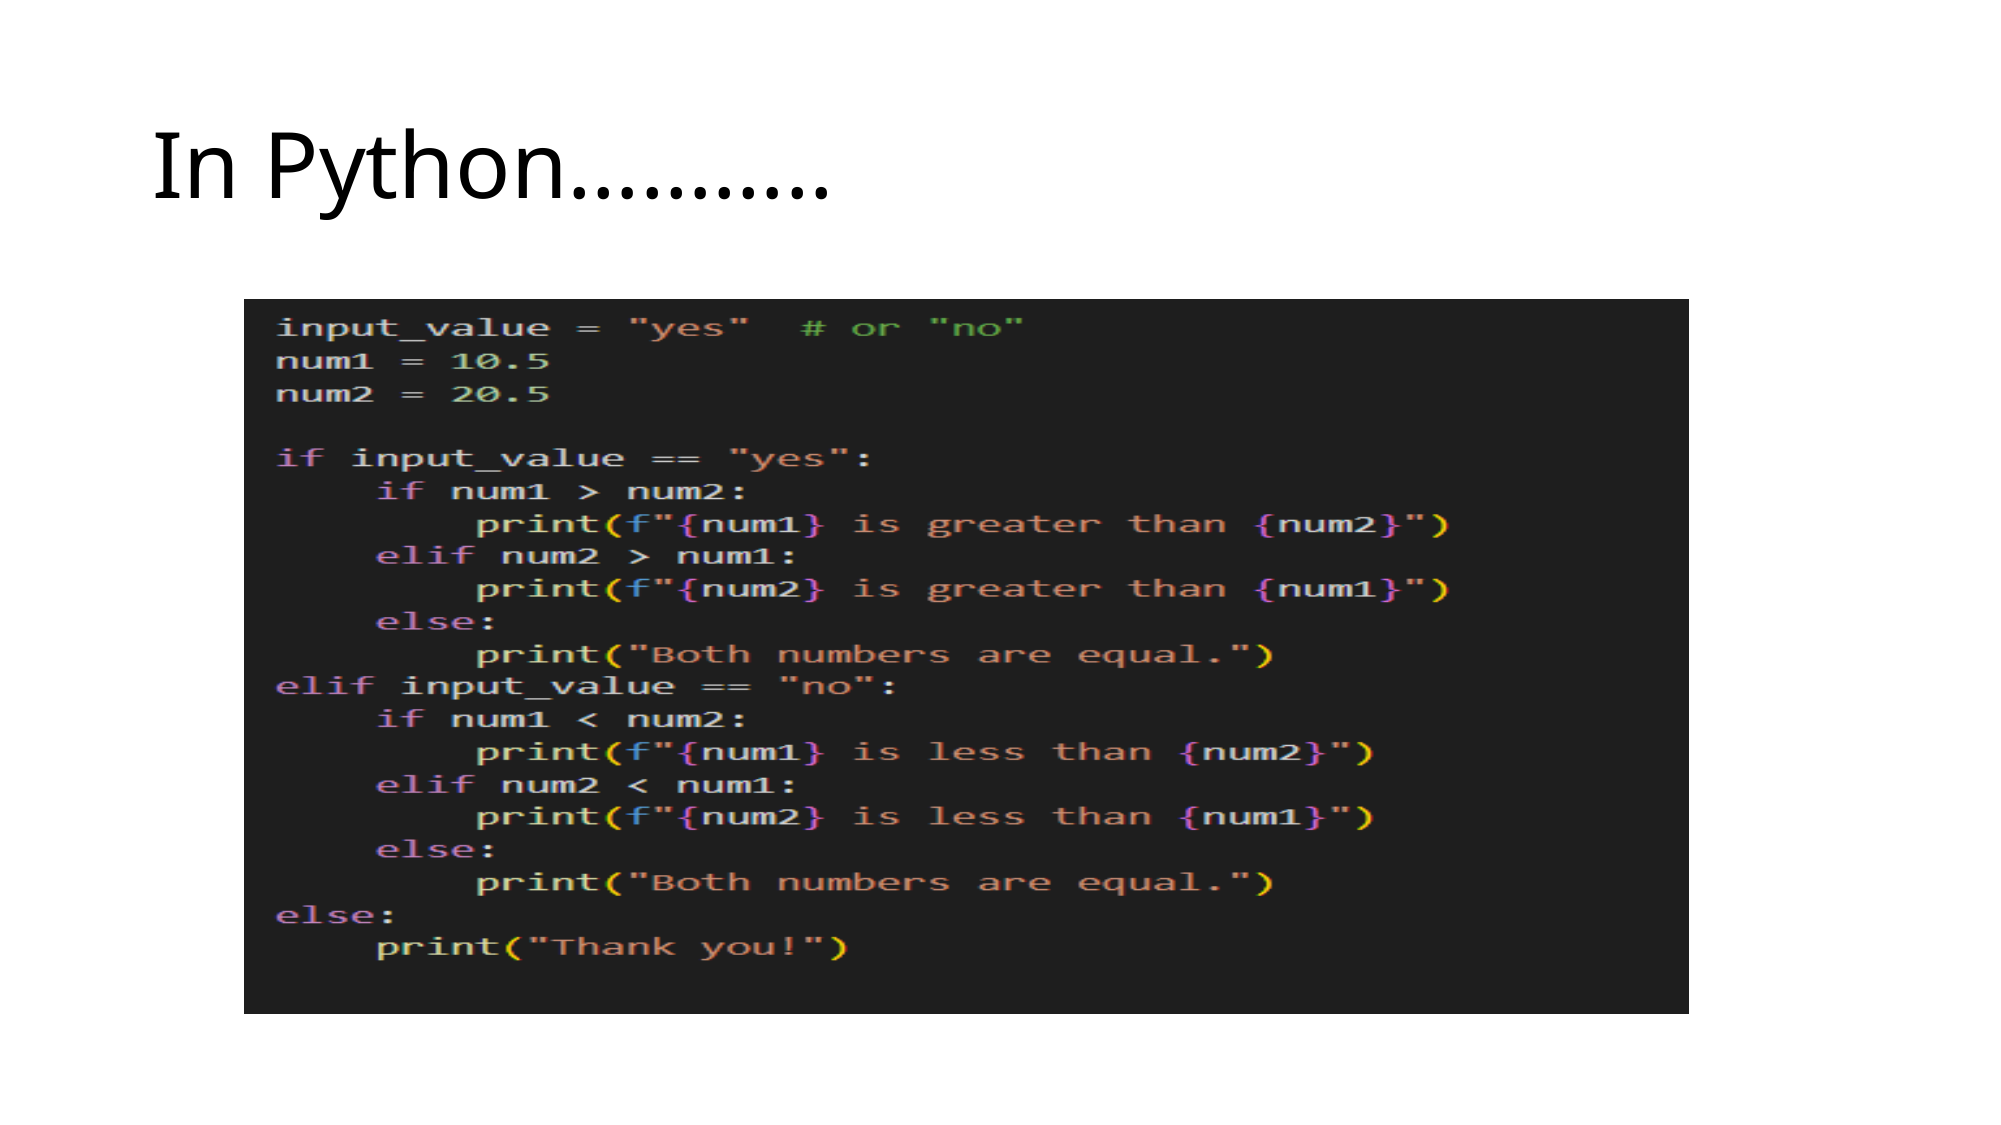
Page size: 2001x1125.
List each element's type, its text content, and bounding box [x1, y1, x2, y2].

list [244, 299, 1689, 1014]
title In Python……….. [137, 59, 1863, 278]
